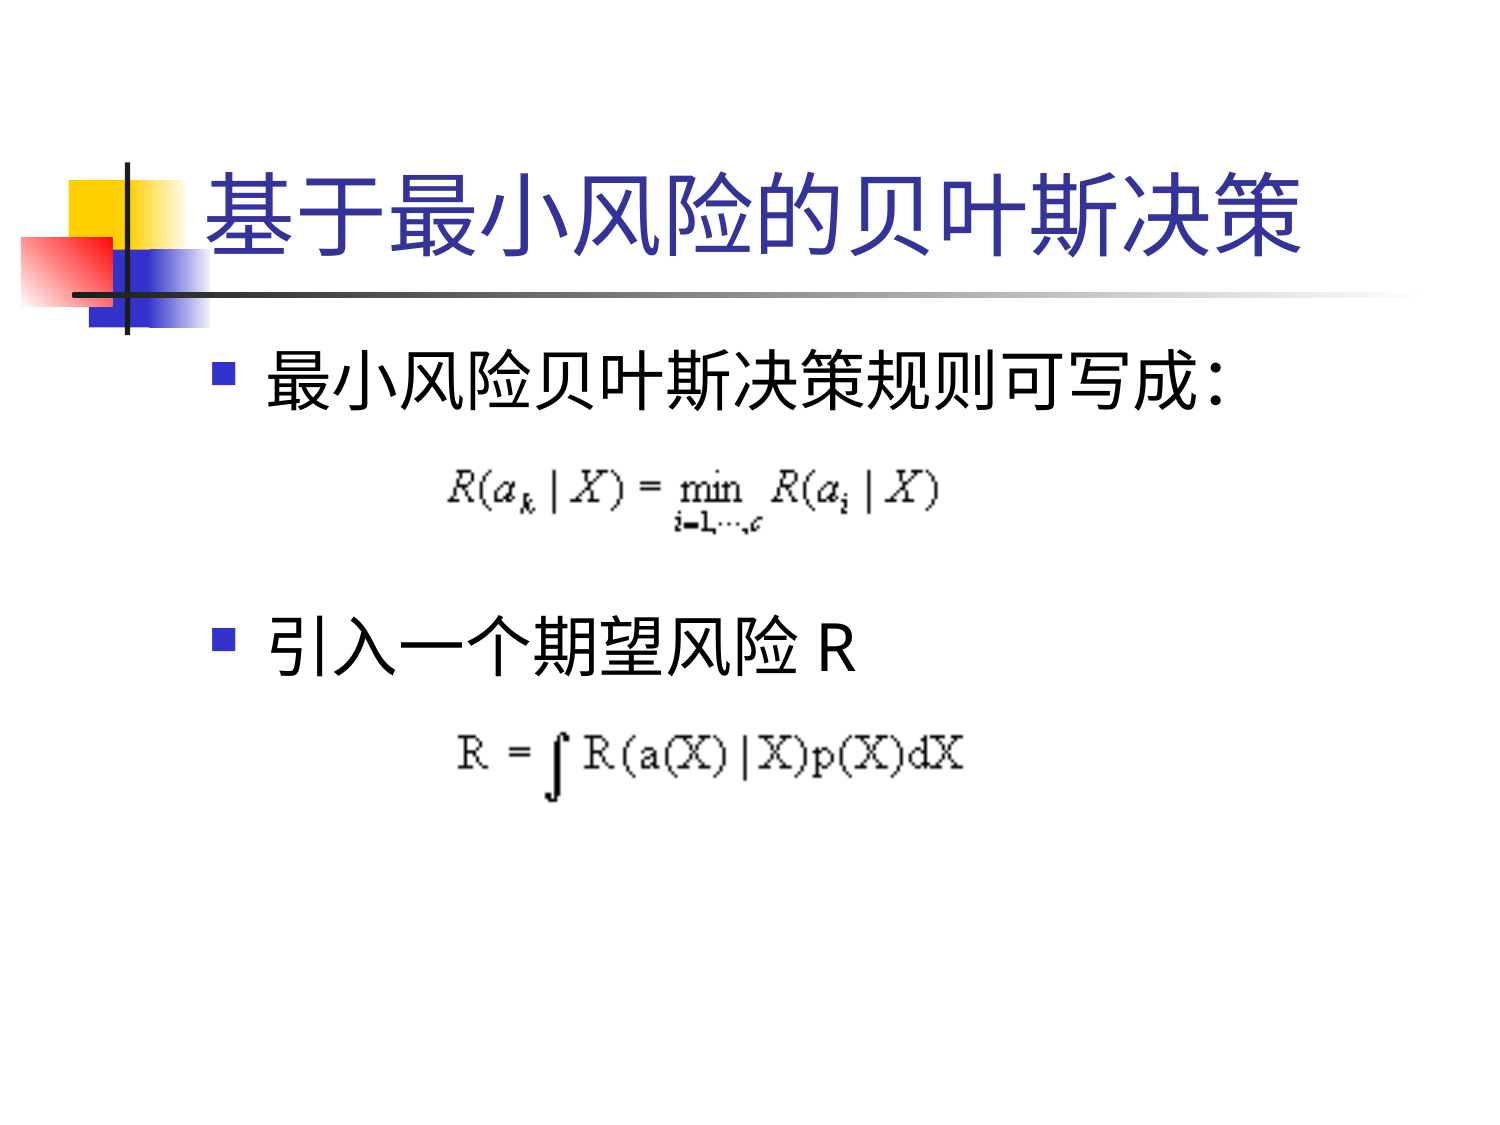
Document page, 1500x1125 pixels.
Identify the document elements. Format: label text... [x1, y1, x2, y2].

picture [437, 462, 951, 545]
title 基于最小风险的贝叶斯决策 [188, 35, 1468, 275]
picture [449, 712, 1001, 815]
list 最小风险贝叶斯决策规则可写成： 引入一个期望风险R [193, 331, 1469, 1006]
